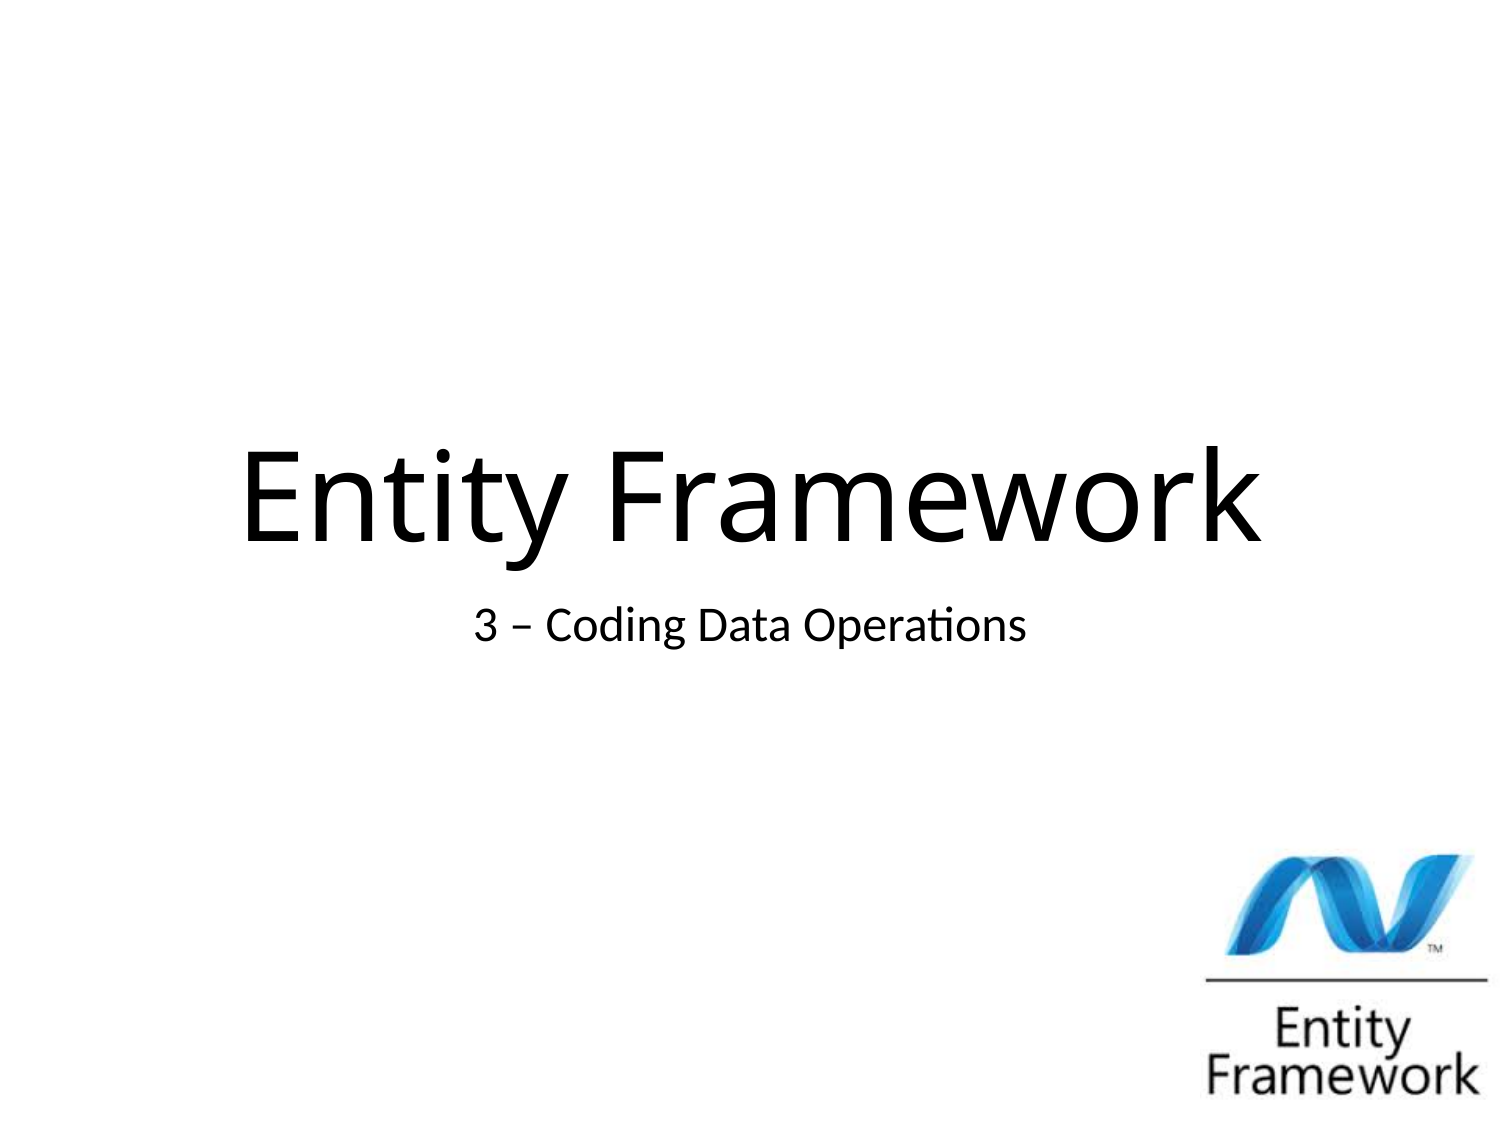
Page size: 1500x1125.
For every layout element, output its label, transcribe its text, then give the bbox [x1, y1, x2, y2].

subtitle 3 – Coding Data Operations [187, 590, 1313, 863]
title Entity Framework [112, 184, 1388, 576]
picture [1199, 824, 1500, 1125]
